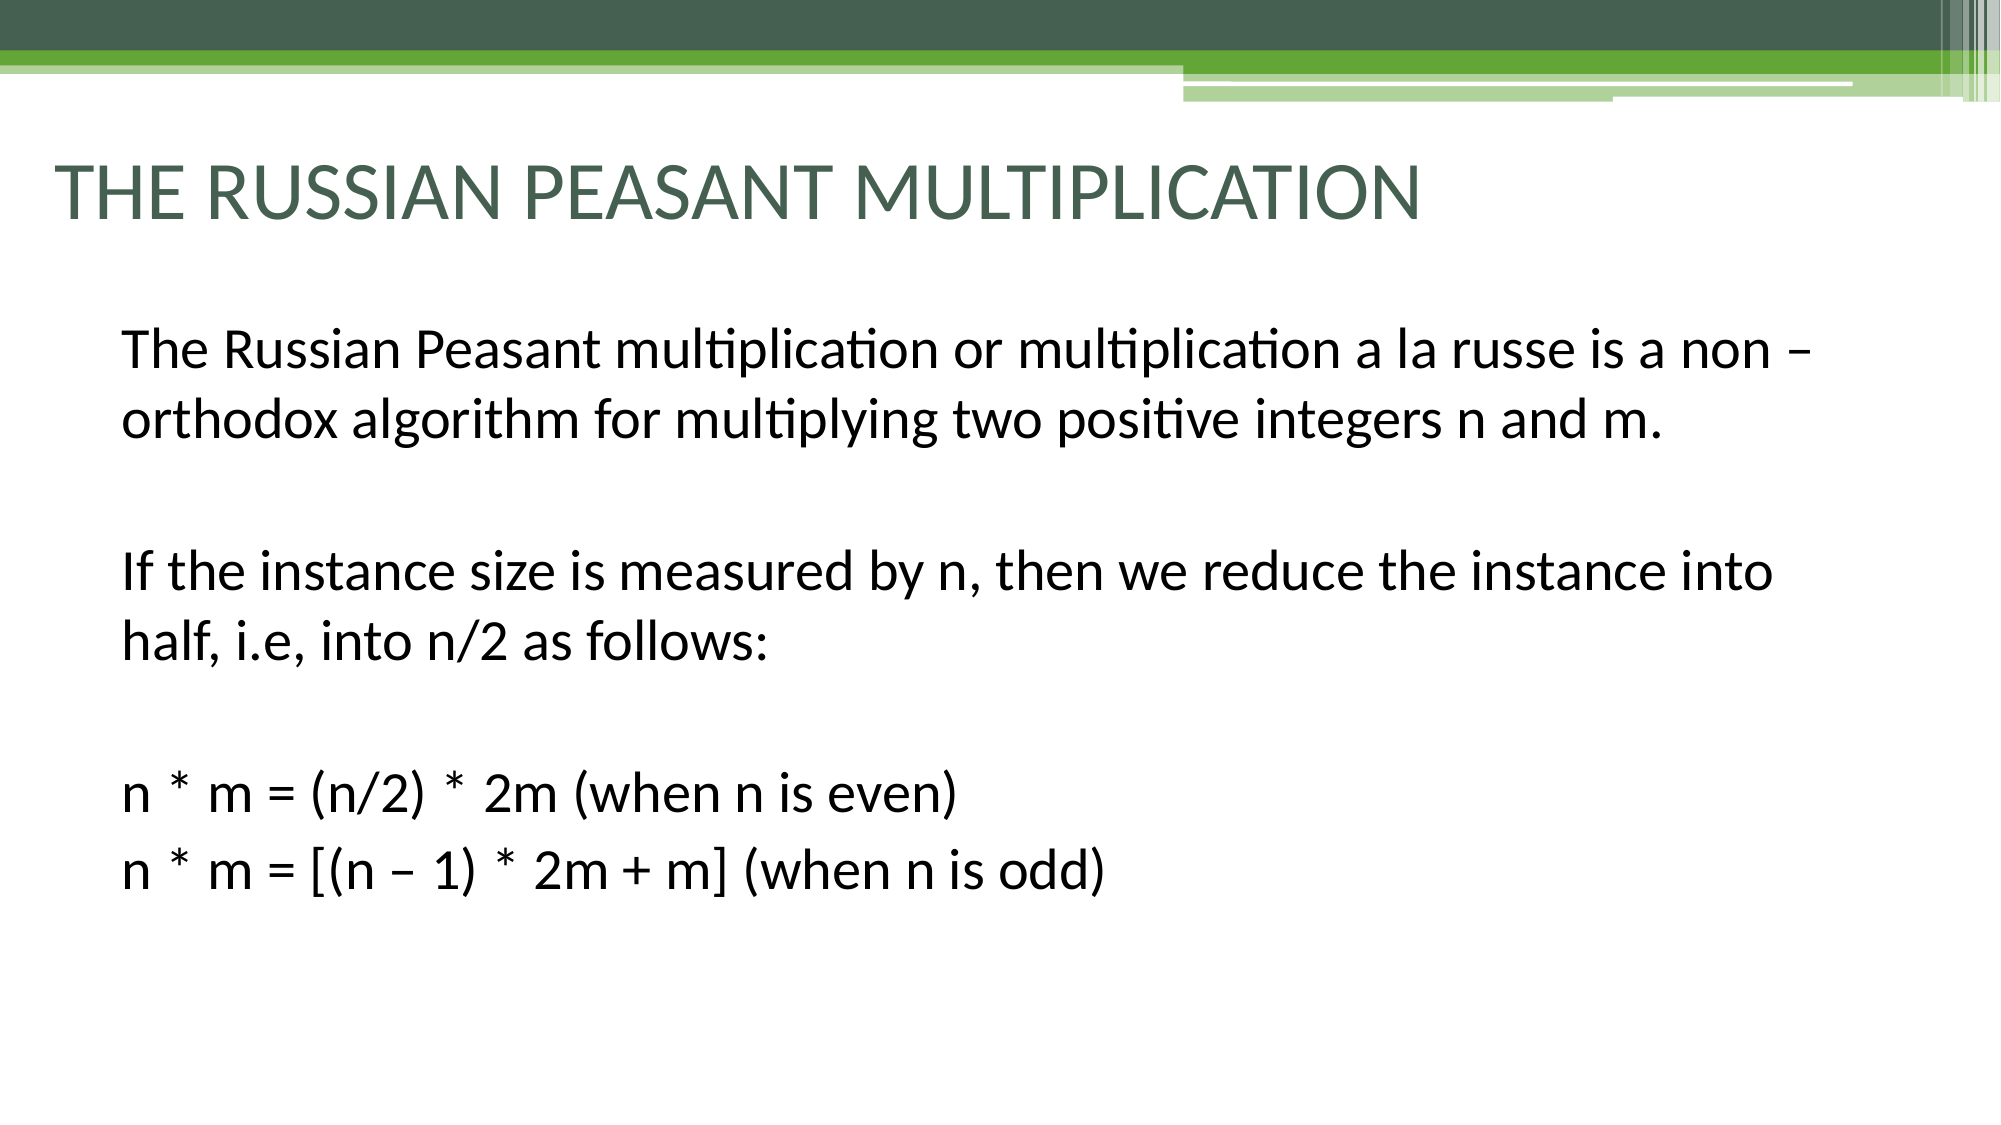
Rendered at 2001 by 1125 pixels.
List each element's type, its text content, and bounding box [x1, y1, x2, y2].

title THE RUSSIAN PEASANT MULTIPLICATION [39, 99, 1840, 275]
list The Russian Peasant multiplication or multiplication a la russe is a non – orthodox algorithm for multiplying two positive integers n and m. If the instance size is measured by n, then we reduce the instance into half, i.e, into n/2 as follows: n * m = (n/2) * 2m (when n is even) n * m = [(n – 1) * 2m + m] (when n is odd) [39, 303, 1840, 1016]
